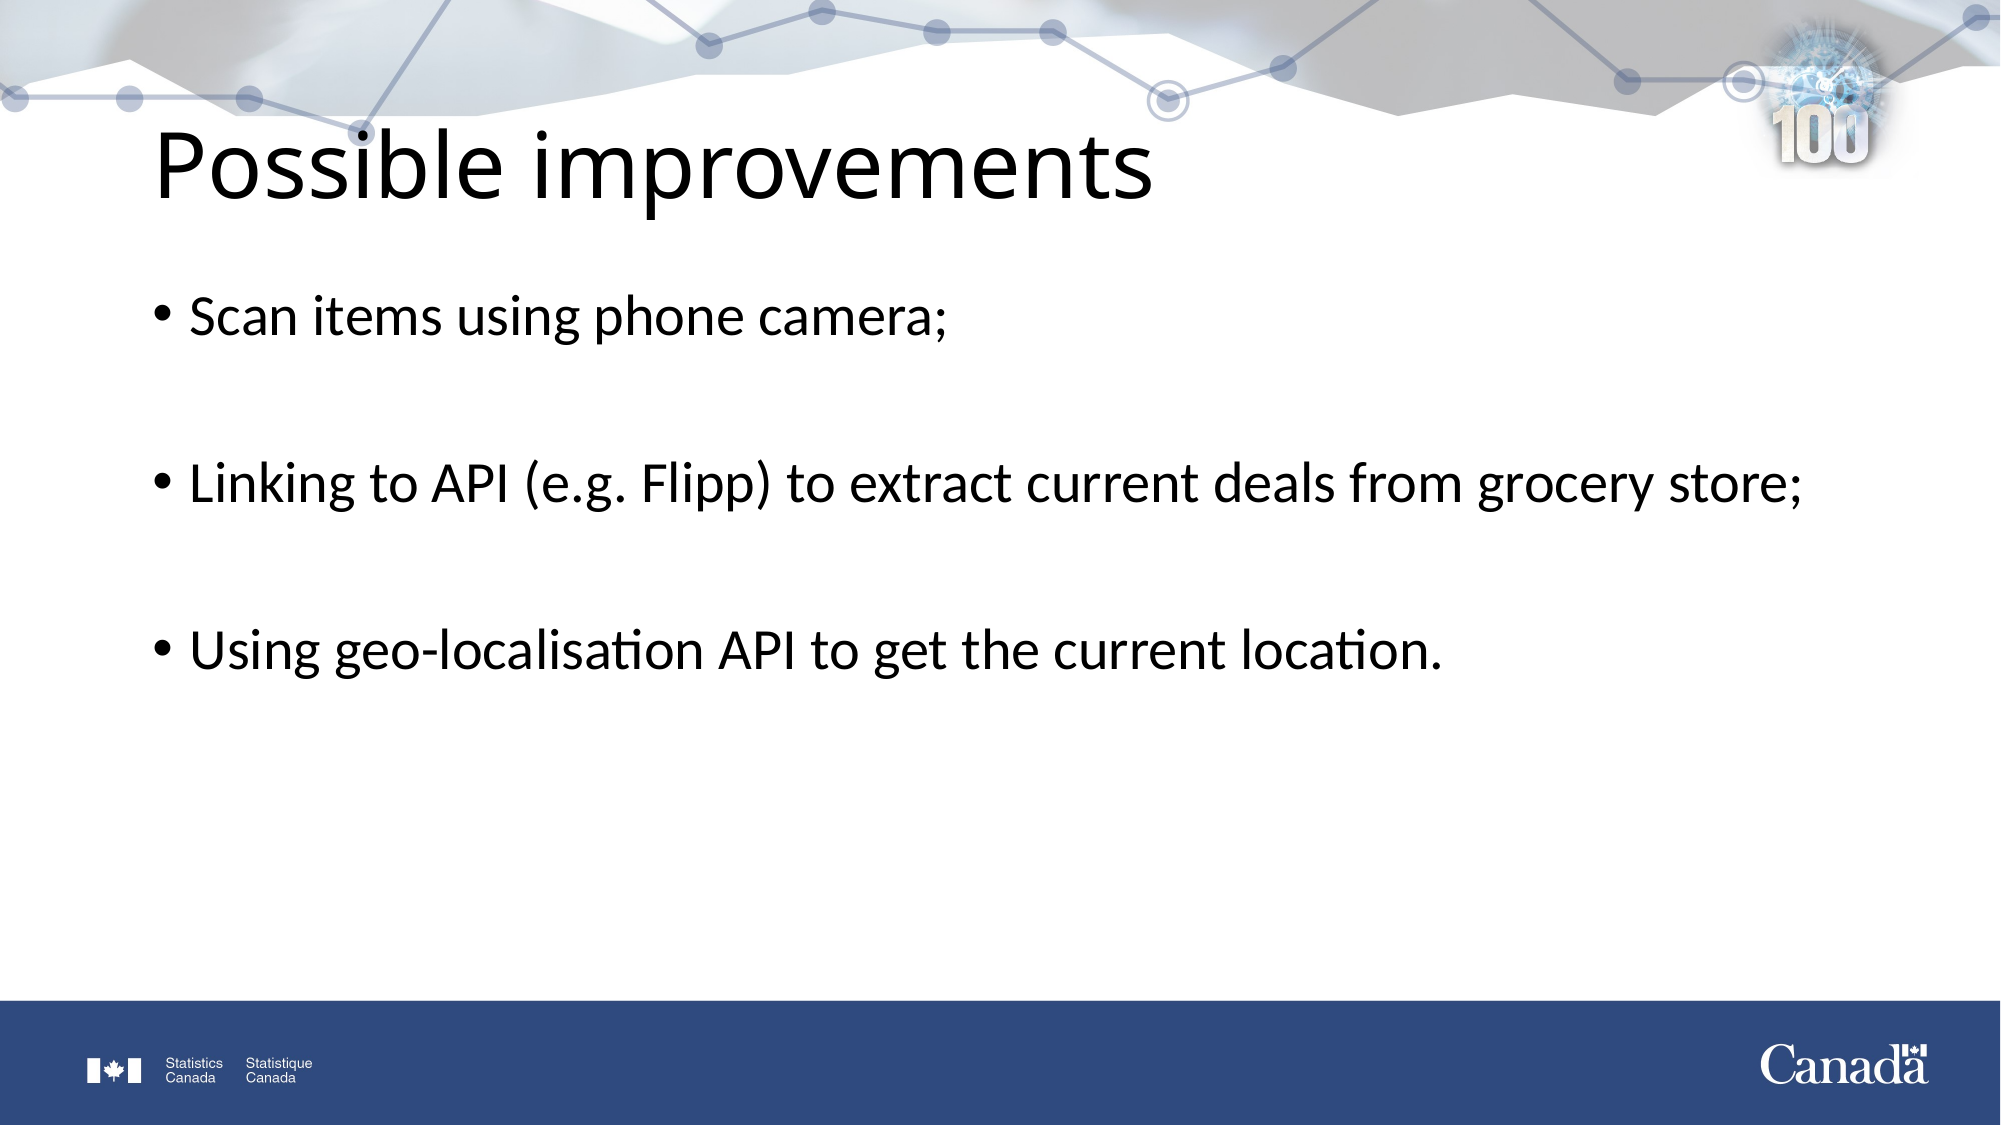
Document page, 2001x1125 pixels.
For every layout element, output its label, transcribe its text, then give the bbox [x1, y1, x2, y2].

title Possible improvements [137, 59, 1863, 277]
picture [0, 0, 2001, 1125]
list Scan items using phone camera; Linking to API (e.g. Flipp) to extract current deals from grocery store; Using geo-localisation API to get the current location. [137, 277, 1863, 992]
